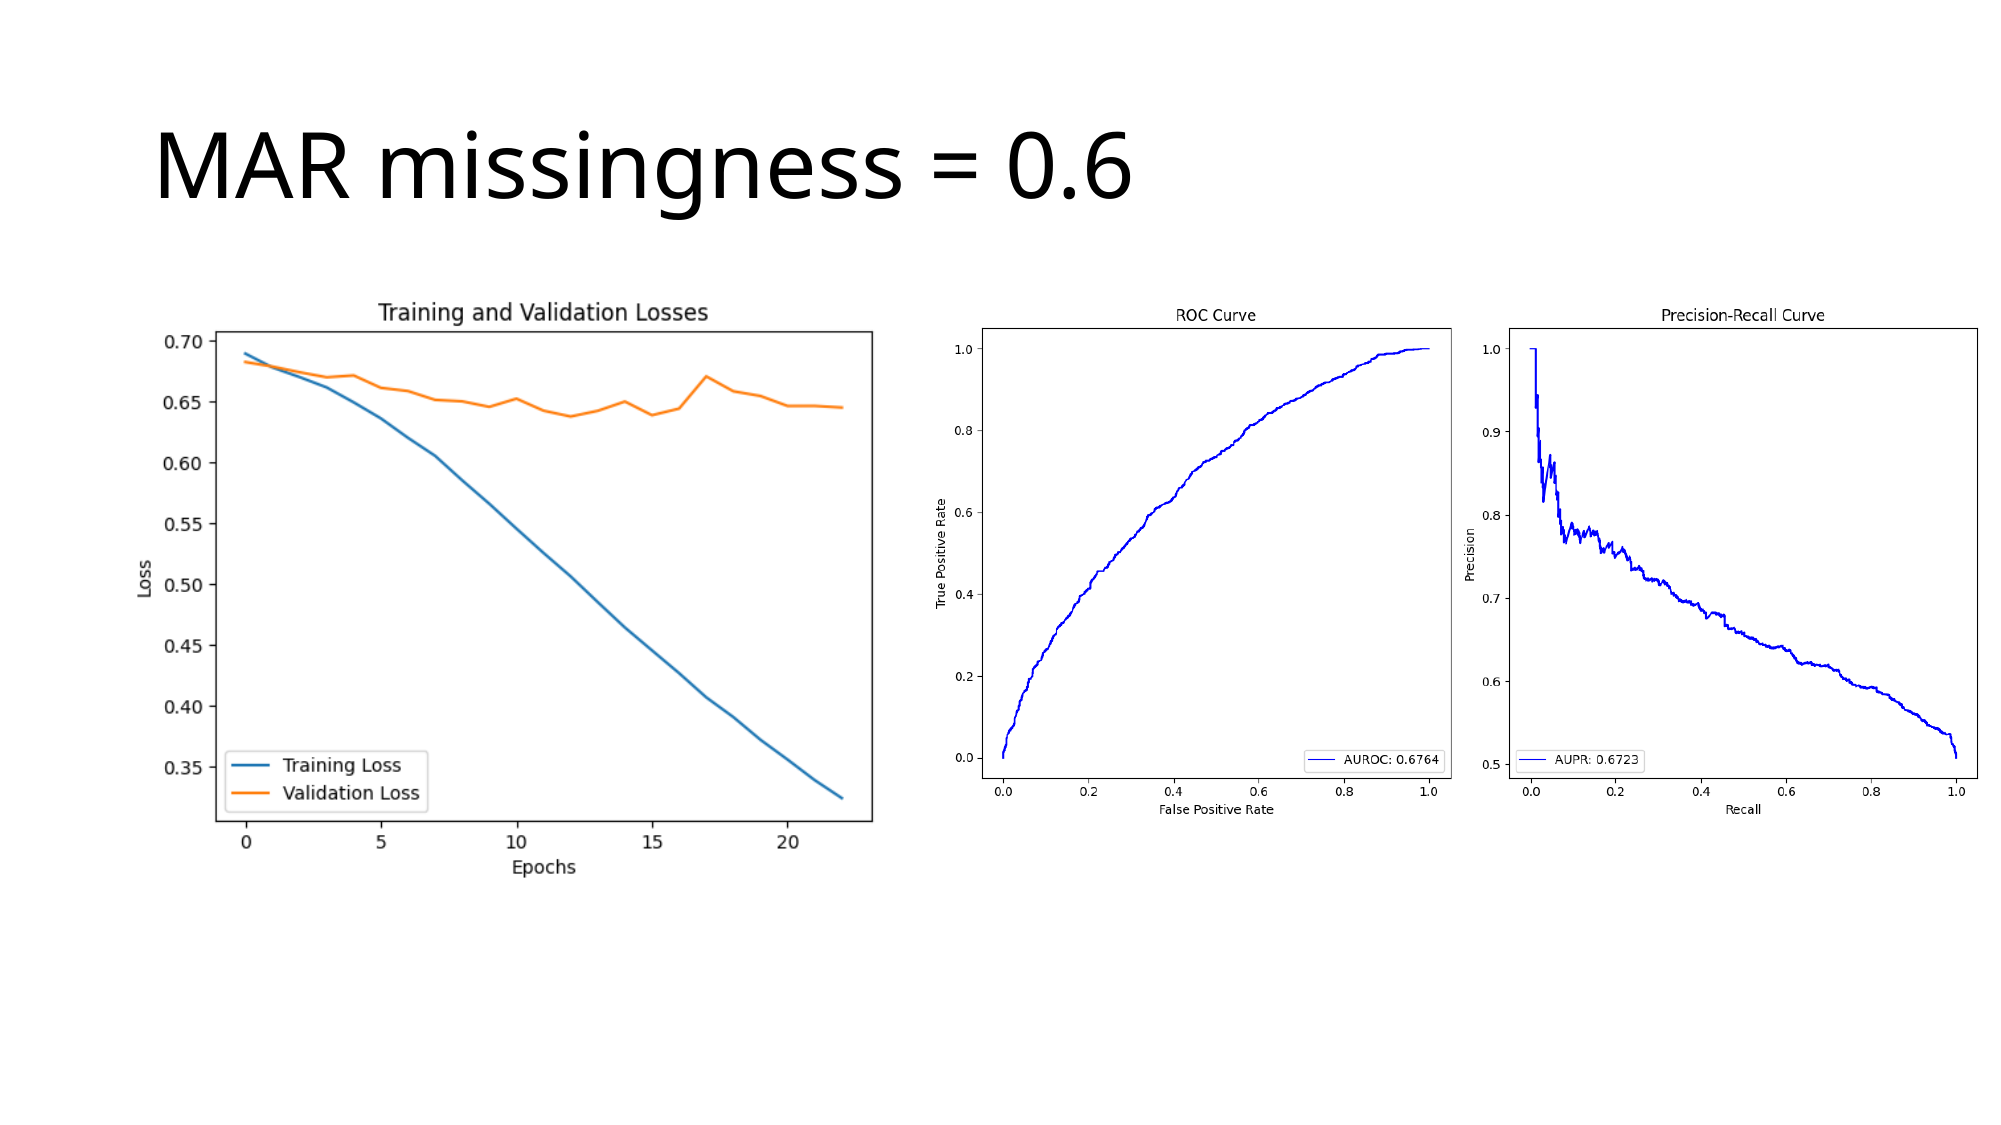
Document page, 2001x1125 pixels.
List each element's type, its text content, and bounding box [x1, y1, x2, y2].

title MAR missingness = 0.6 [137, 59, 1863, 278]
picture [123, 288, 886, 891]
picture [926, 299, 1986, 826]
